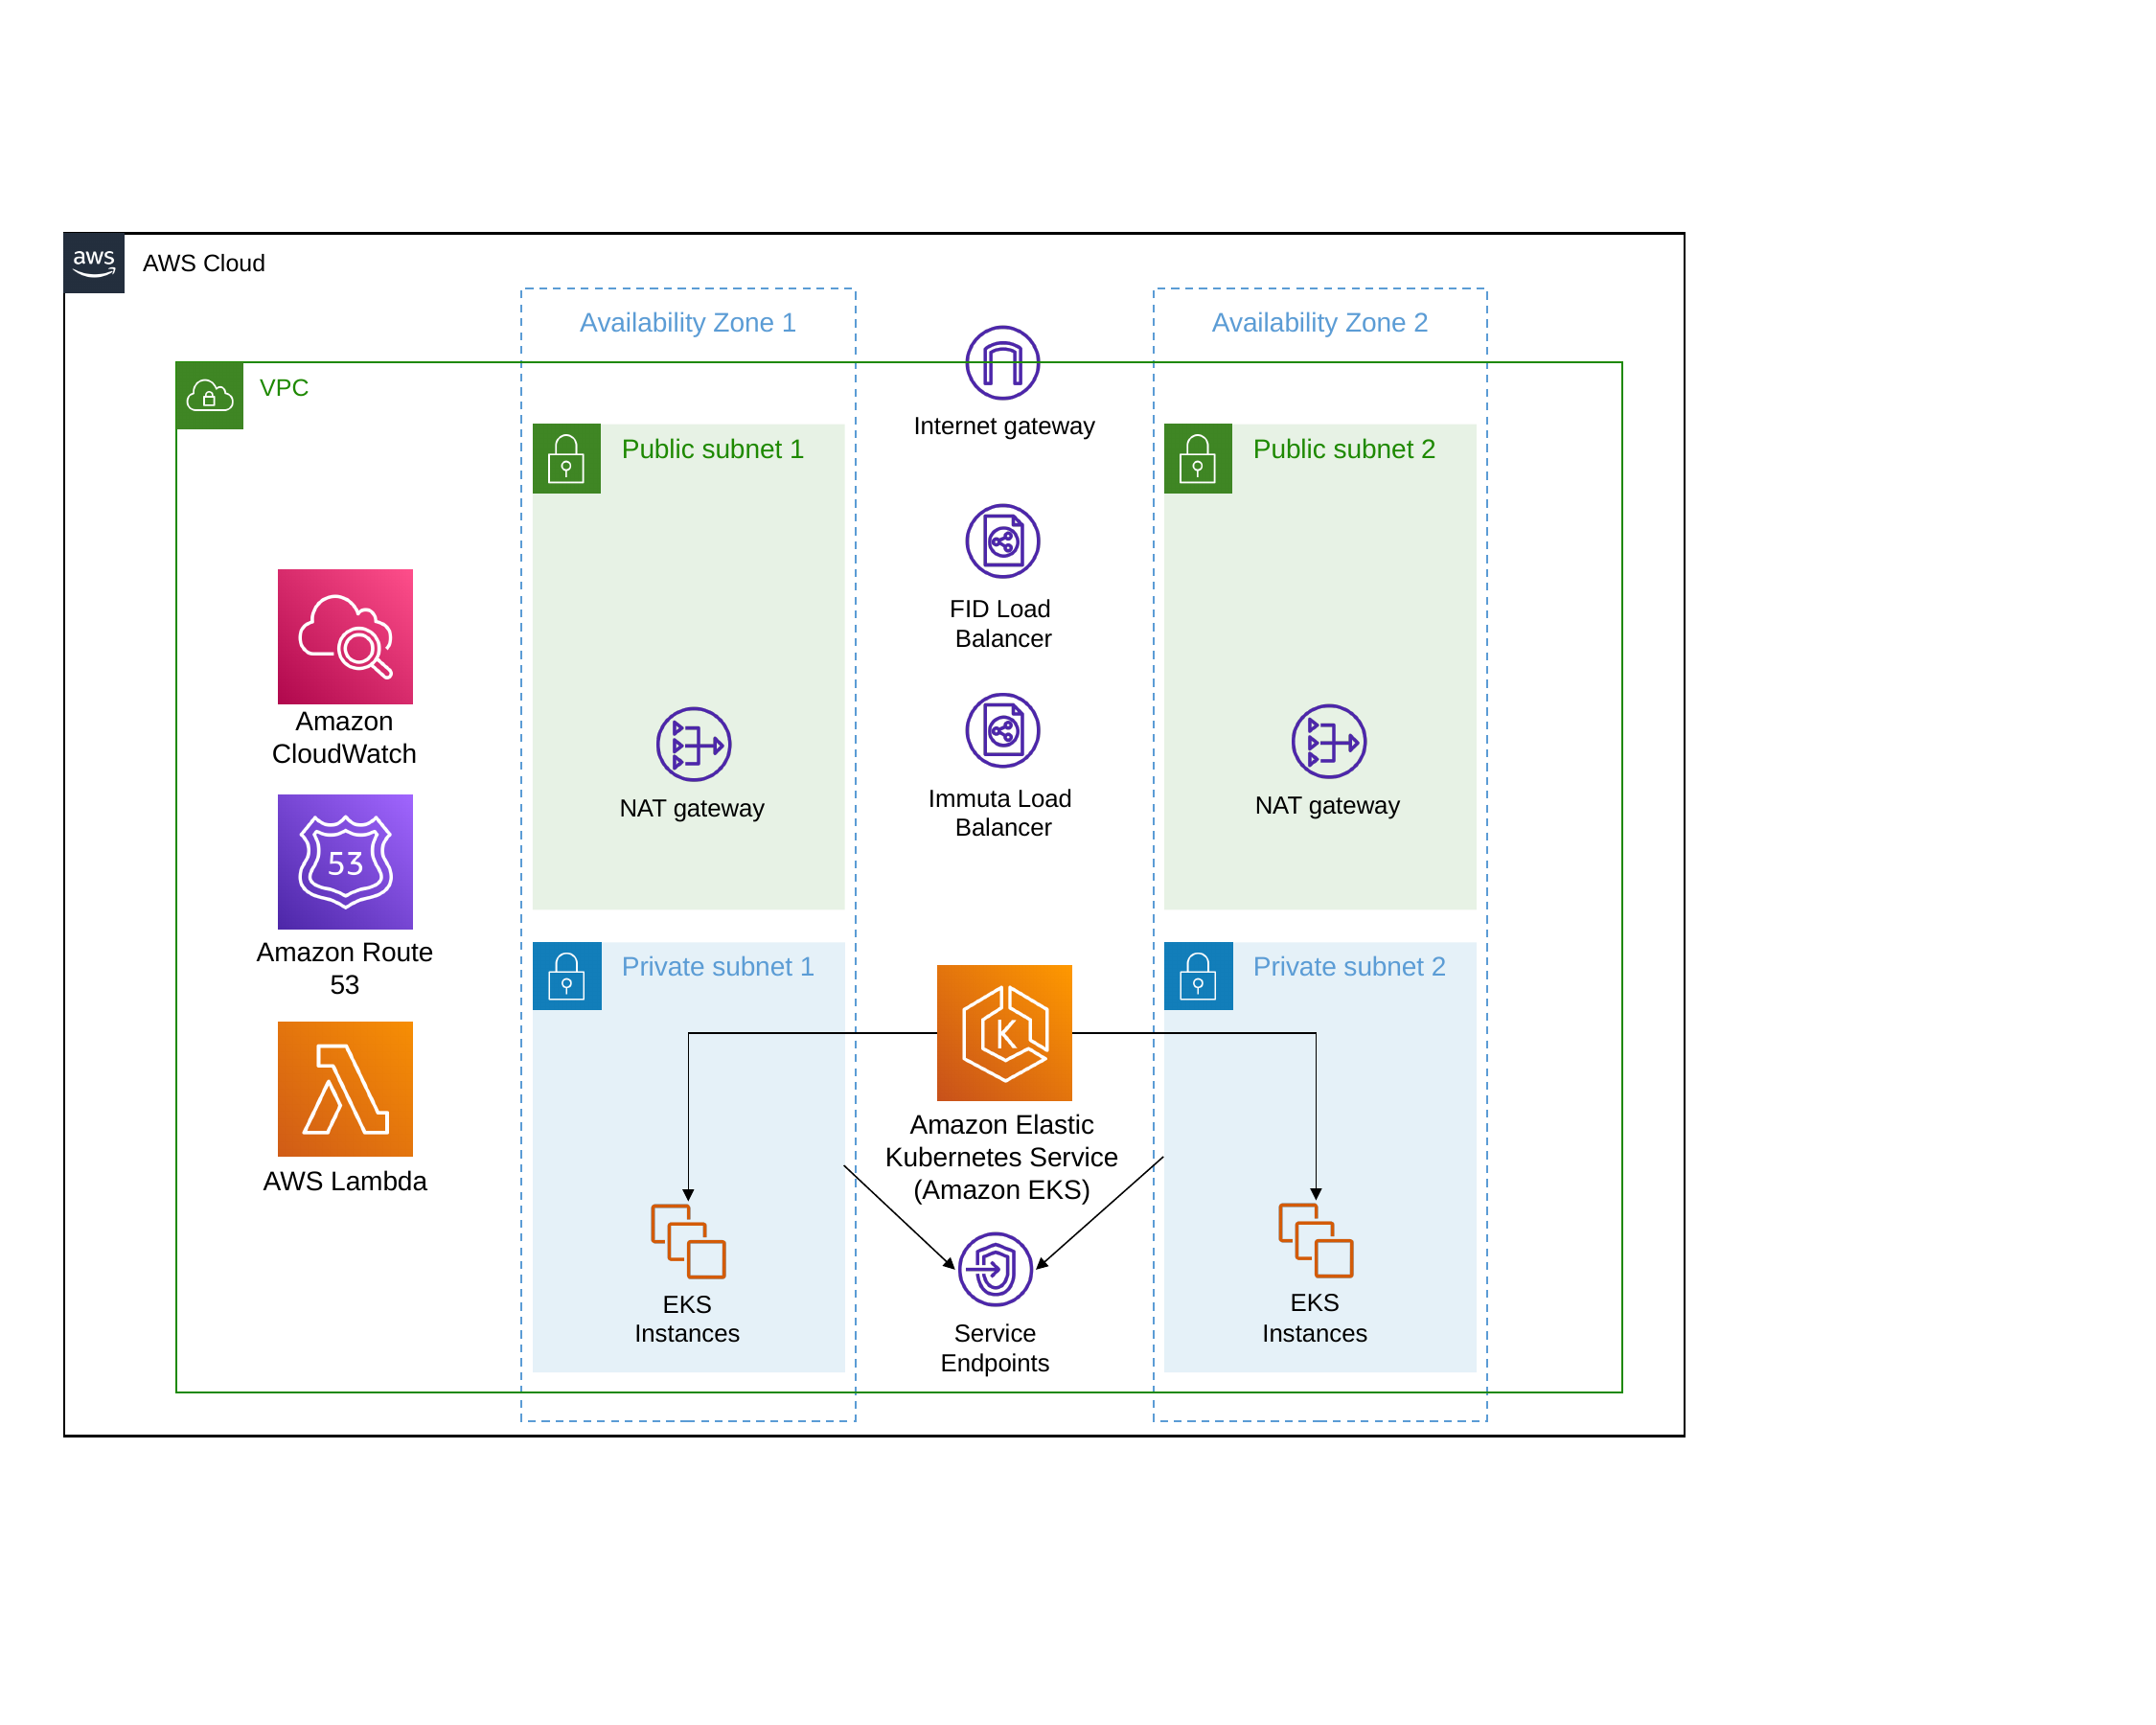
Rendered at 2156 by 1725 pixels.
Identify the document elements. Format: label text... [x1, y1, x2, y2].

picture [278, 1022, 413, 1157]
picture [1164, 942, 1233, 1010]
picture [937, 965, 1072, 1101]
picture [1288, 701, 1370, 782]
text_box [688, 1032, 938, 1202]
picture [1164, 424, 1232, 494]
picture [962, 689, 1044, 771]
picture [533, 942, 602, 1010]
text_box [1071, 1032, 1317, 1201]
picture [962, 322, 1044, 403]
picture [1275, 1200, 1357, 1281]
picture [648, 1201, 729, 1282]
picture [63, 233, 125, 293]
picture [278, 794, 413, 930]
picture [532, 424, 601, 494]
picture [278, 569, 413, 704]
picture [962, 500, 1044, 582]
picture [176, 362, 243, 429]
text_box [1036, 1156, 1164, 1270]
text_box VPC [245, 364, 365, 408]
picture [653, 703, 735, 785]
text_box AWS Cloud [63, 232, 1686, 1438]
picture [954, 1229, 1037, 1311]
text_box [843, 1164, 955, 1270]
